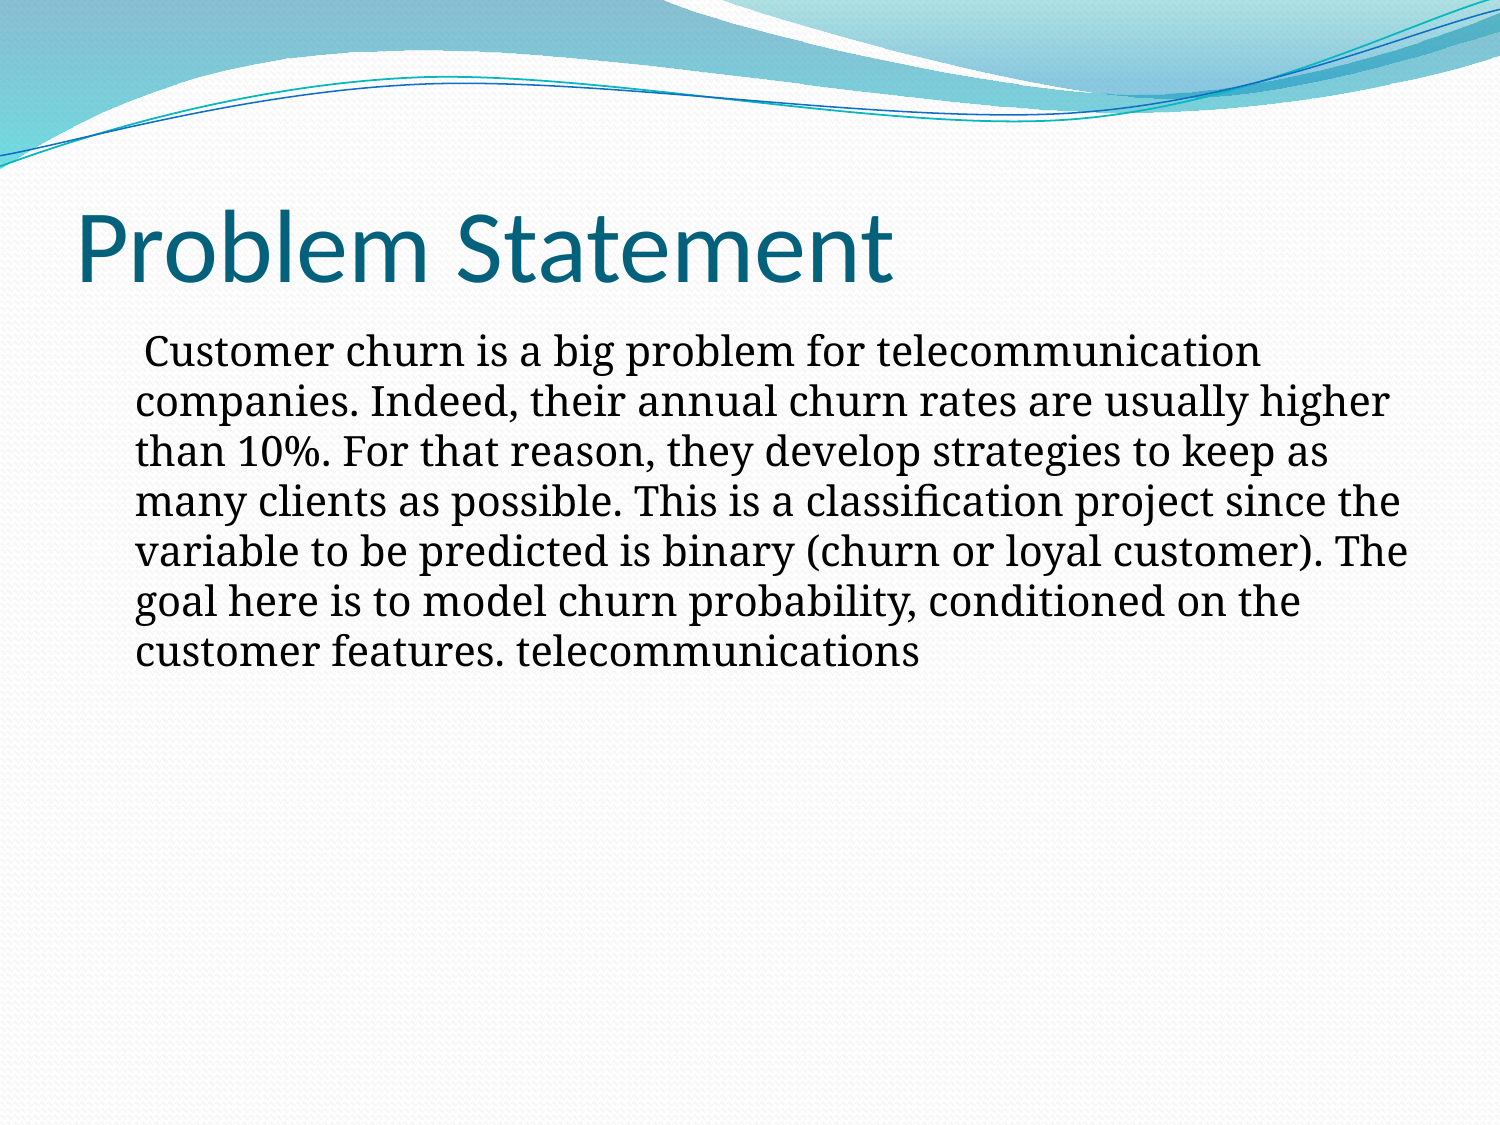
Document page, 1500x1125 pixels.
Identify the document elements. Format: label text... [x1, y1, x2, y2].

title Problem Statement [75, 115, 1425, 303]
list Customer churn is a big problem for telecommunication companies. Indeed, their annual churn rates are usually higher than 10%. For that reason, they develop strategies to keep as many clients as possible. This is a classification project since the variable to be predicted is binary (churn or loyal customer). The goal here is to model churn probability, conditioned on the customer features. telecommunications [75, 317, 1425, 1038]
